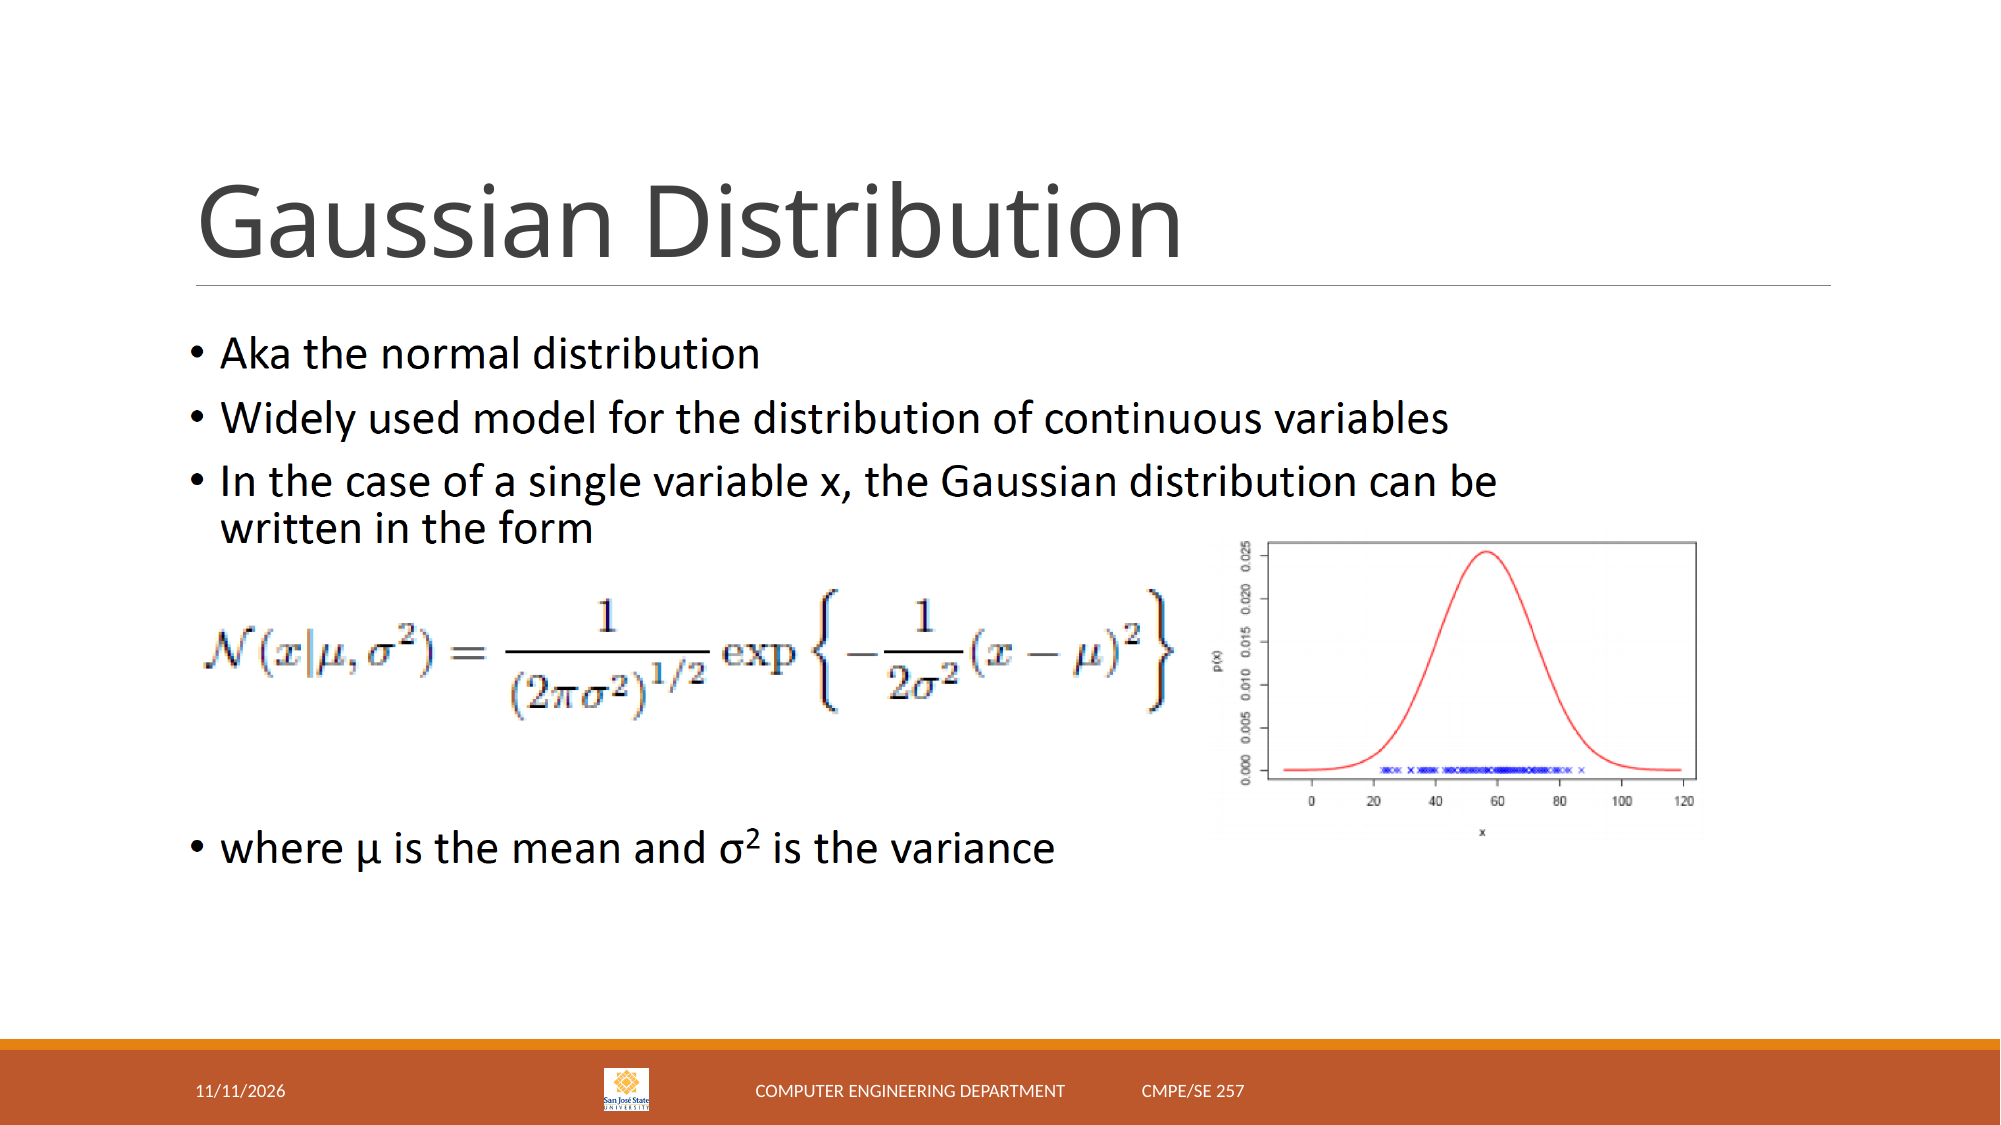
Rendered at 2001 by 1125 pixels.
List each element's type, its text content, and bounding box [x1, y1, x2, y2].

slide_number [180, 1059, 586, 1120]
title Gaussian Distribution [180, 47, 1830, 285]
footer Computer Engineering Department CMPE/SE 257 [604, 1059, 1396, 1120]
picture [147, 310, 1708, 940]
